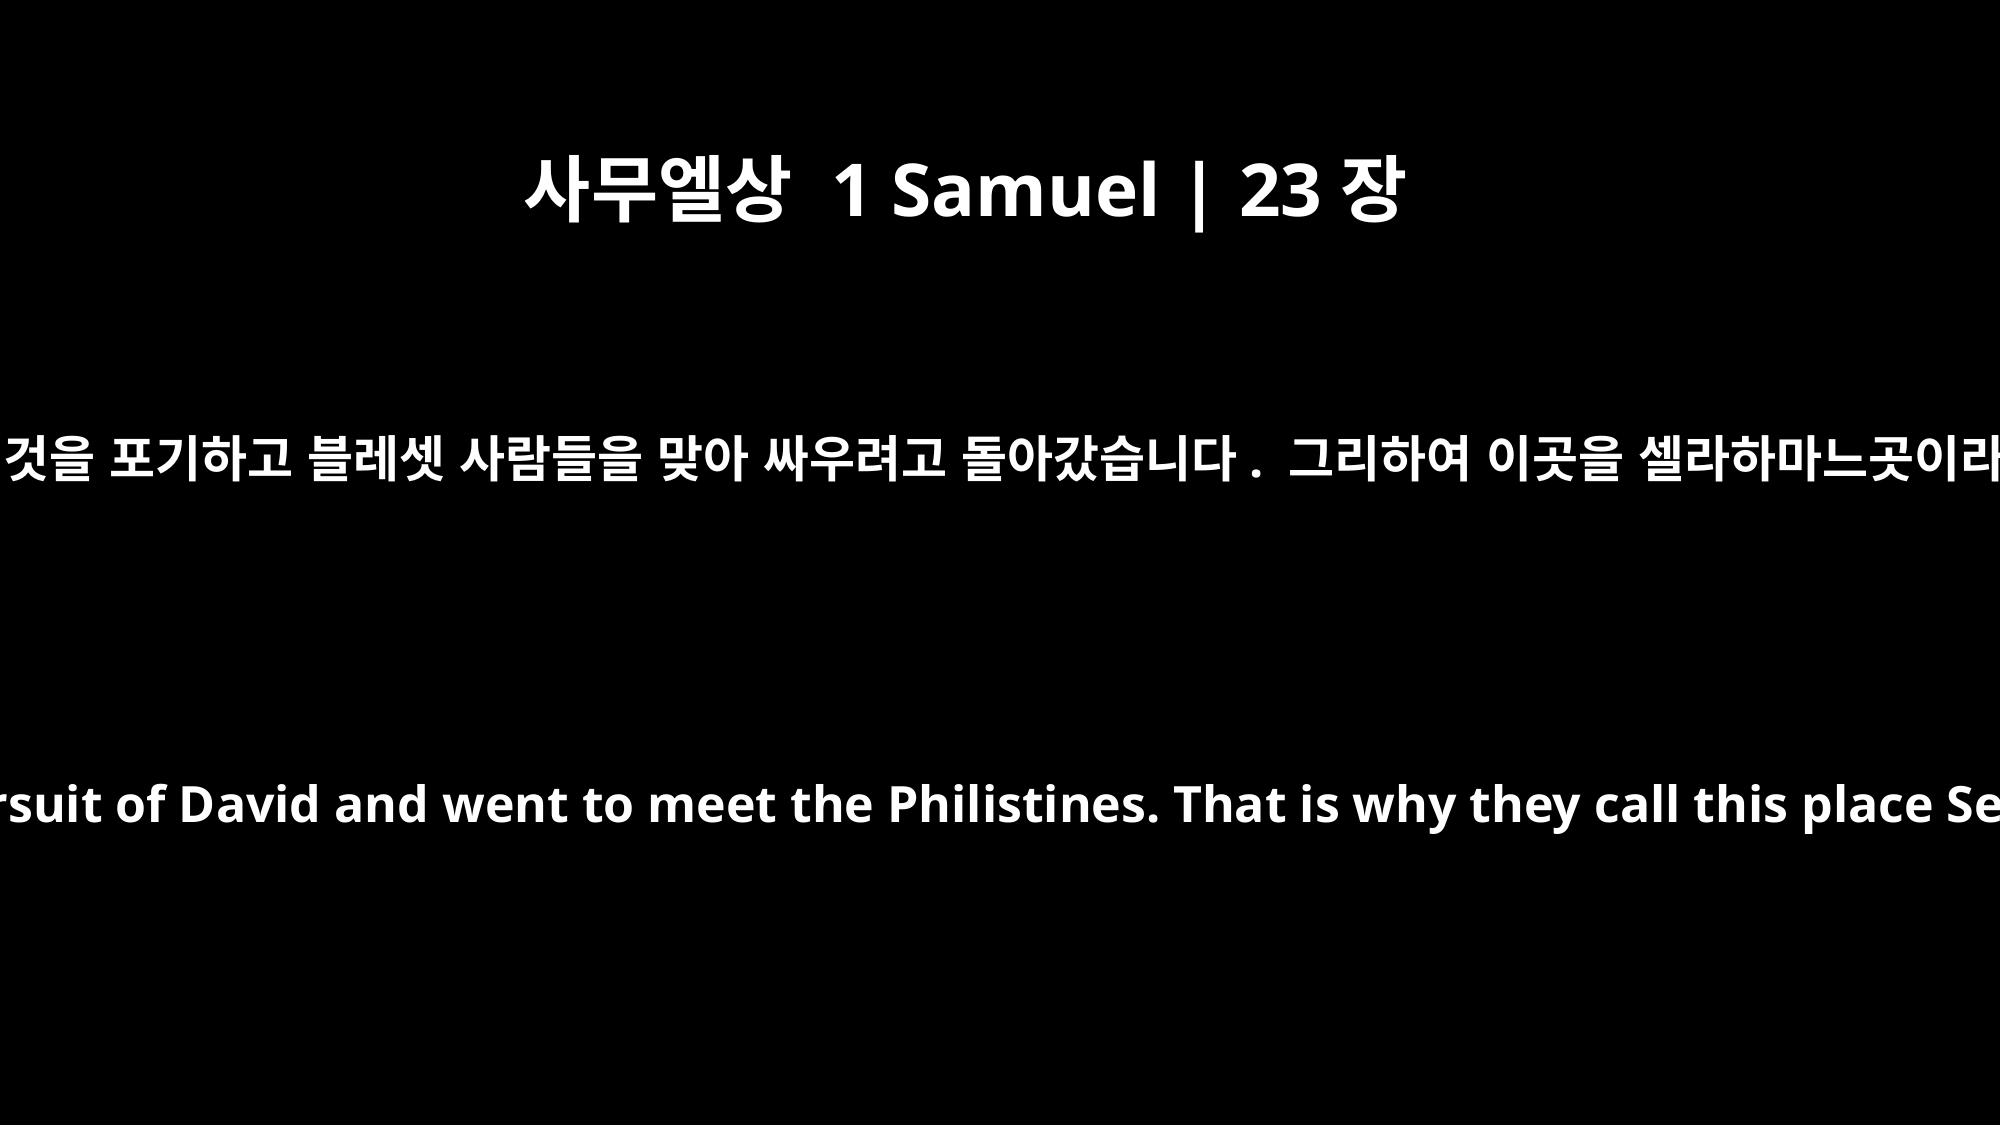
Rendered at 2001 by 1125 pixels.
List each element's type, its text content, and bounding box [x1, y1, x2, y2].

text_box 사무엘상 1 Samuel | 23장 [509, 136, 1423, 239]
text_box Then Saul broke off his pursuit of David and went to meet the Philistines. That is why they call this place Sela Hammahlekoth. [0, 764, 2000, 840]
text_box 28 그래서 사울은 다윗 쫓는 것을 포기하고 블레셋 사람들을 맞아 싸우려고 돌아갔습니다. 그리하여 이곳을 셀라하마느곳이라고 부르게 됐습니다. [0, 359, 2000, 495]
